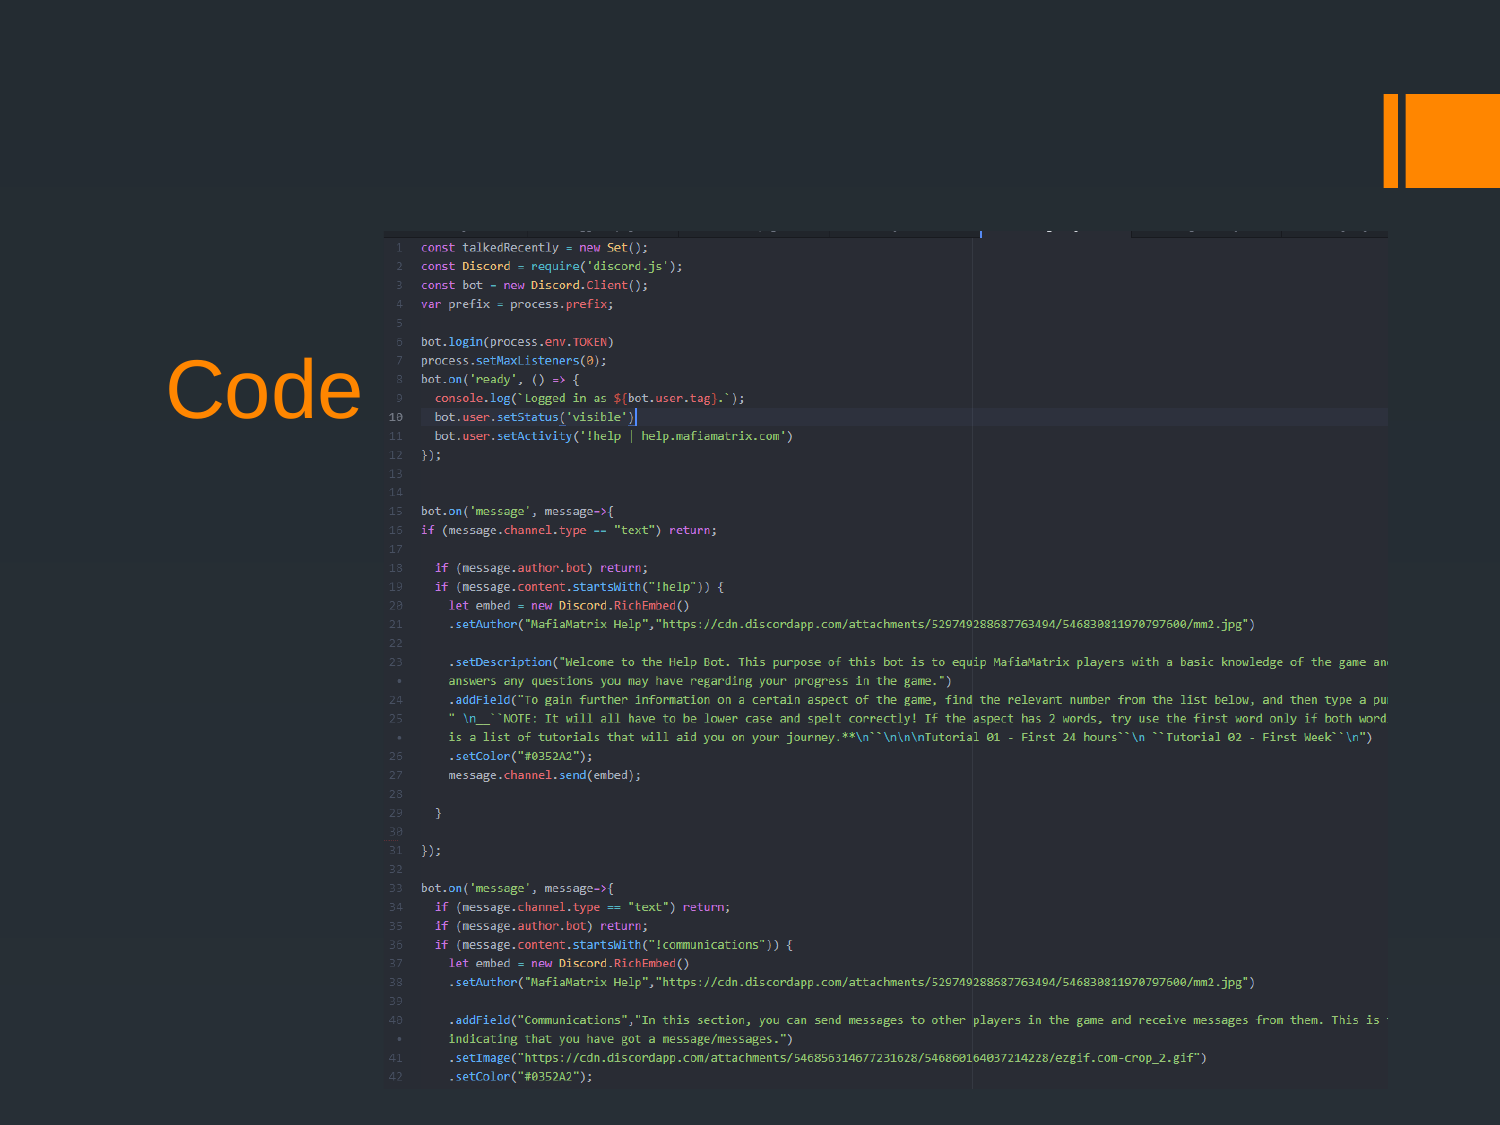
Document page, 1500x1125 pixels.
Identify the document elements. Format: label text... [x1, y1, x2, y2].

picture [383, 230, 1389, 1089]
title Code [150, 253, 377, 443]
